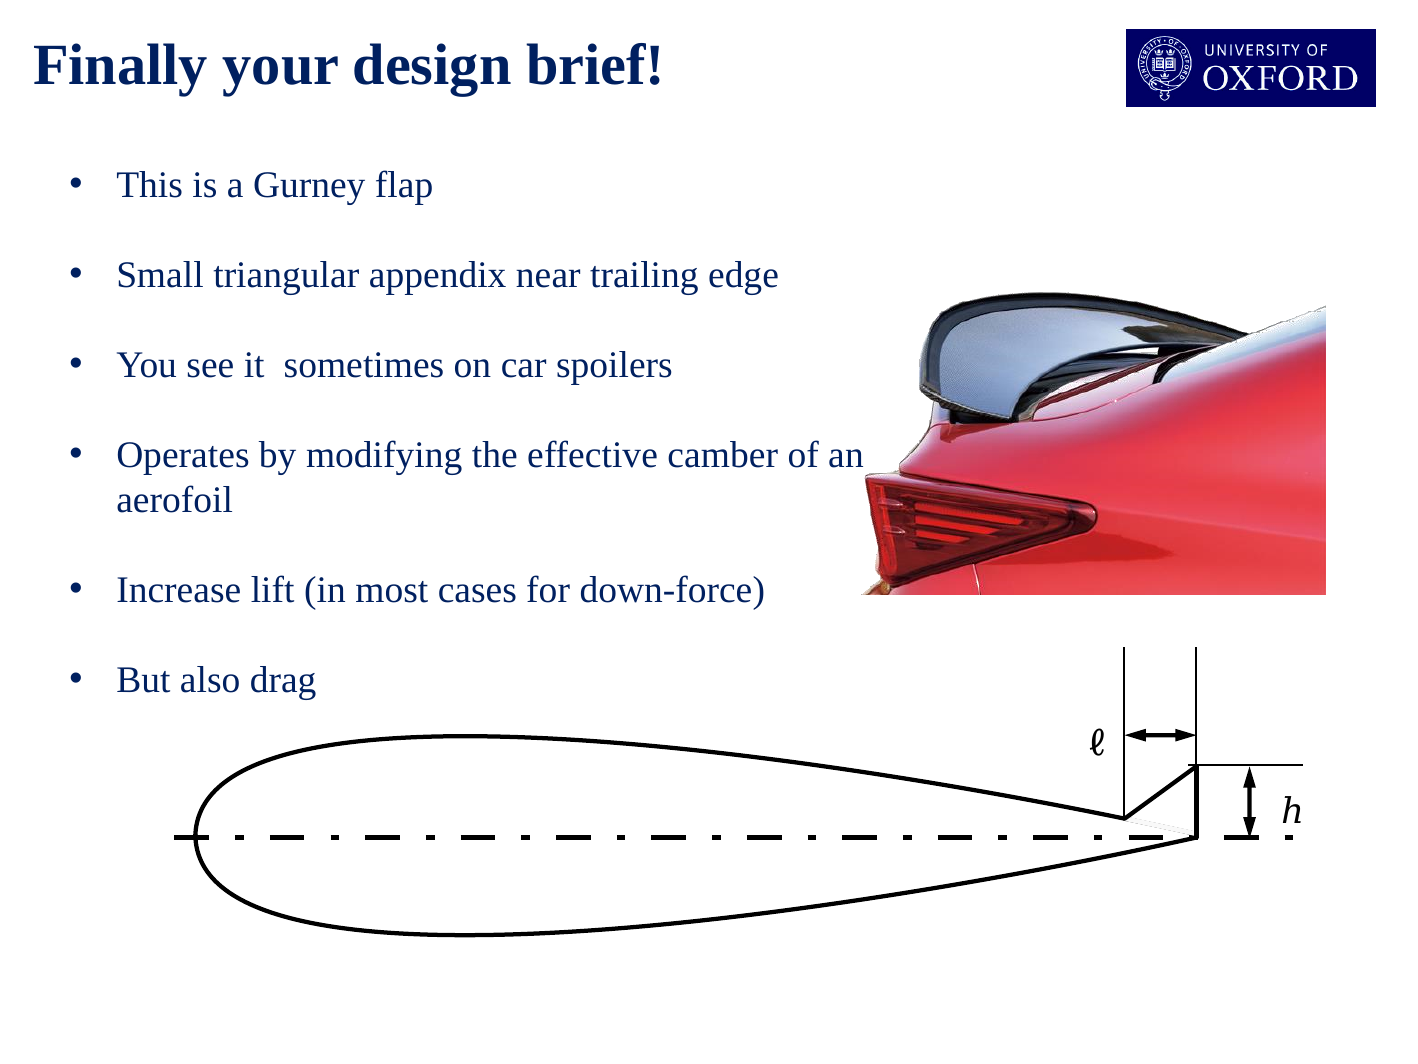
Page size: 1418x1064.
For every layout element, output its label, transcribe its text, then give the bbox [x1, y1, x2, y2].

text_box Finally your design brief! [18, 19, 1085, 104]
picture [1126, 29, 1376, 107]
picture [781, 231, 1326, 595]
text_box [174, 646, 1307, 1017]
text_box This is a Gurney flap Small triangular appendix near trailing edge You see it sometimes on car spoilers Operates by modifying the effective camber of an aerofoil Increase lift (in most cases for down-force) But also drag [54, 152, 890, 708]
